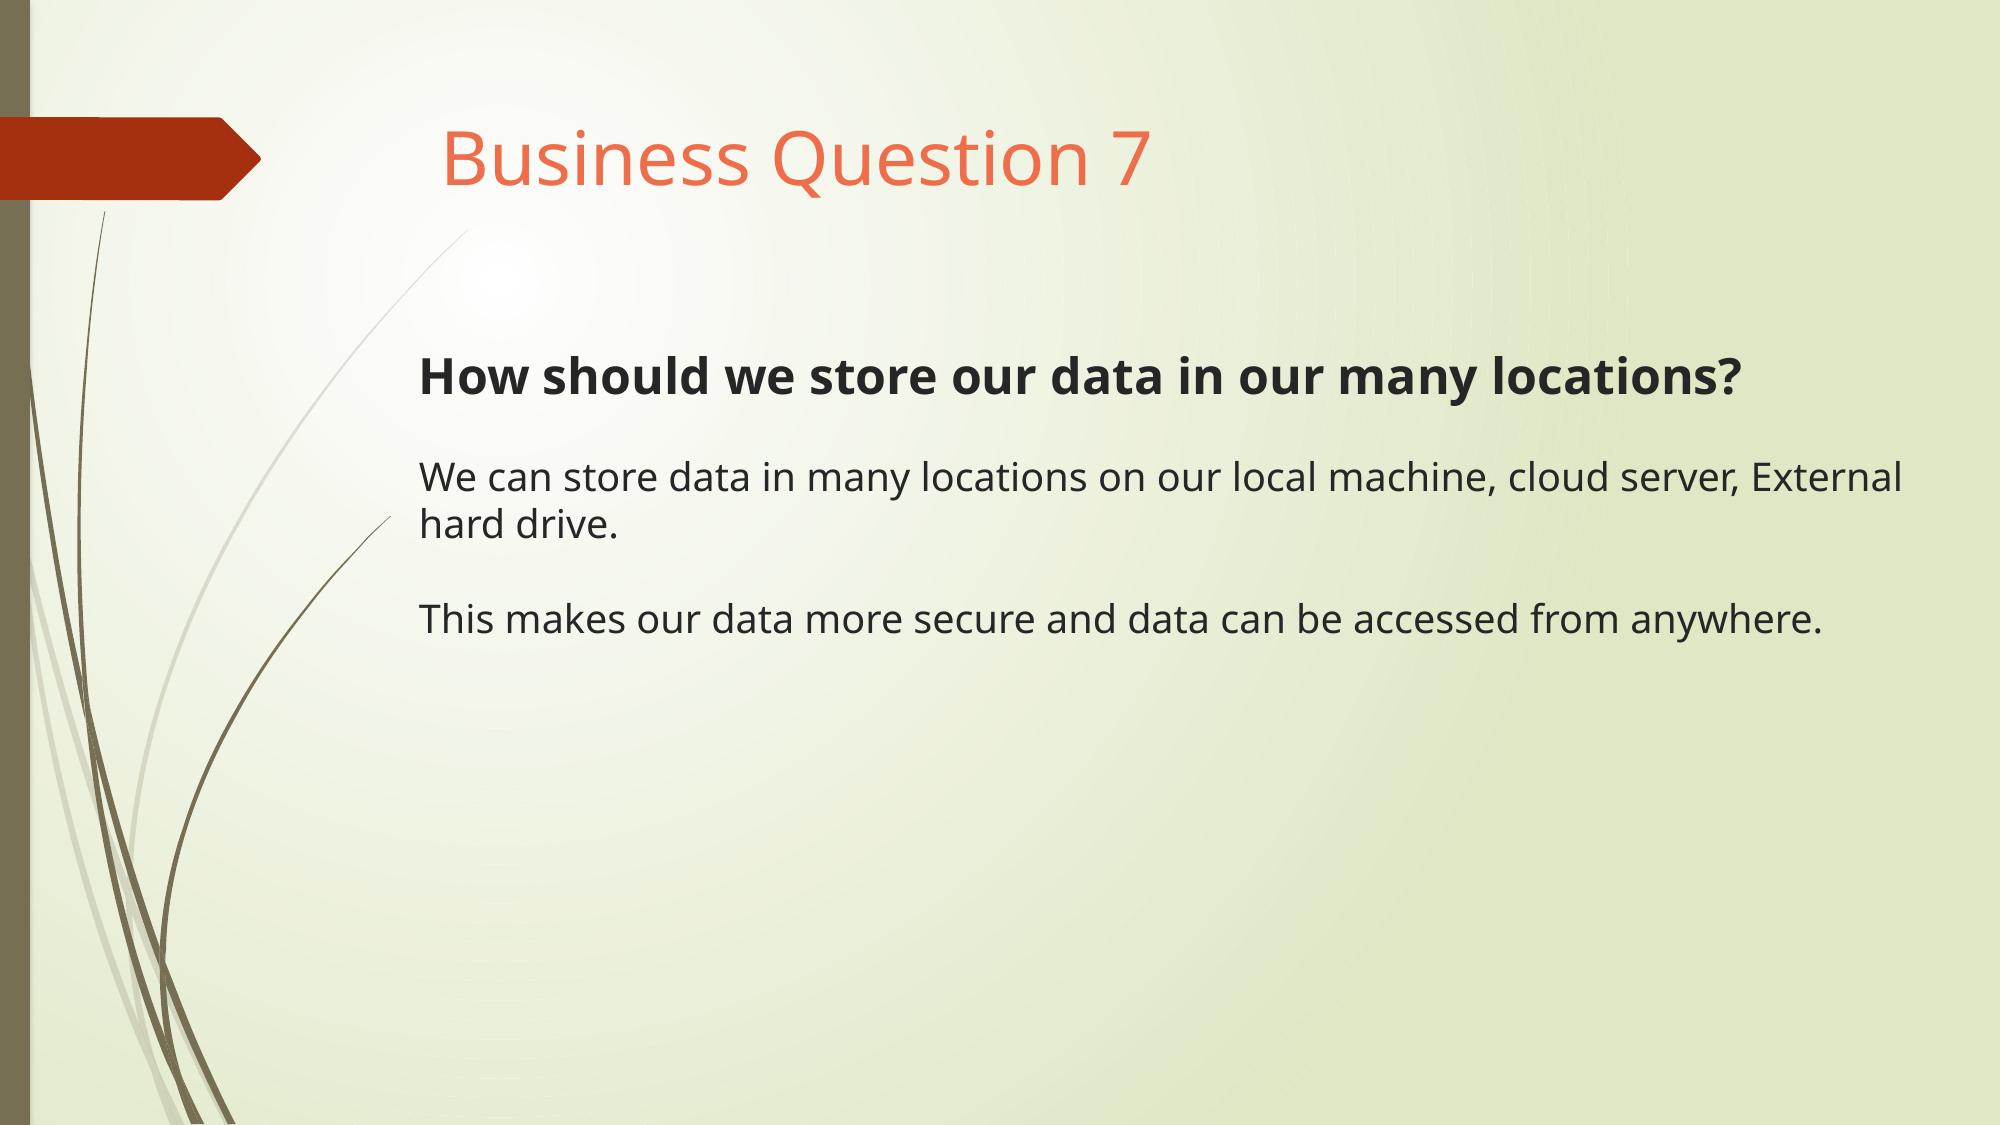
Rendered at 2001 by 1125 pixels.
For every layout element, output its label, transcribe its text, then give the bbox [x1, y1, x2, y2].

text_box How should we store our data in our many locations? We can store data in many locations on our local machine, cloud server, External hard drive. This makes our data more secure and data can be accessed from anywhere. [404, 336, 1922, 884]
title Business Question 7 [425, 102, 1888, 313]
text_box [436, 592, 1899, 803]
